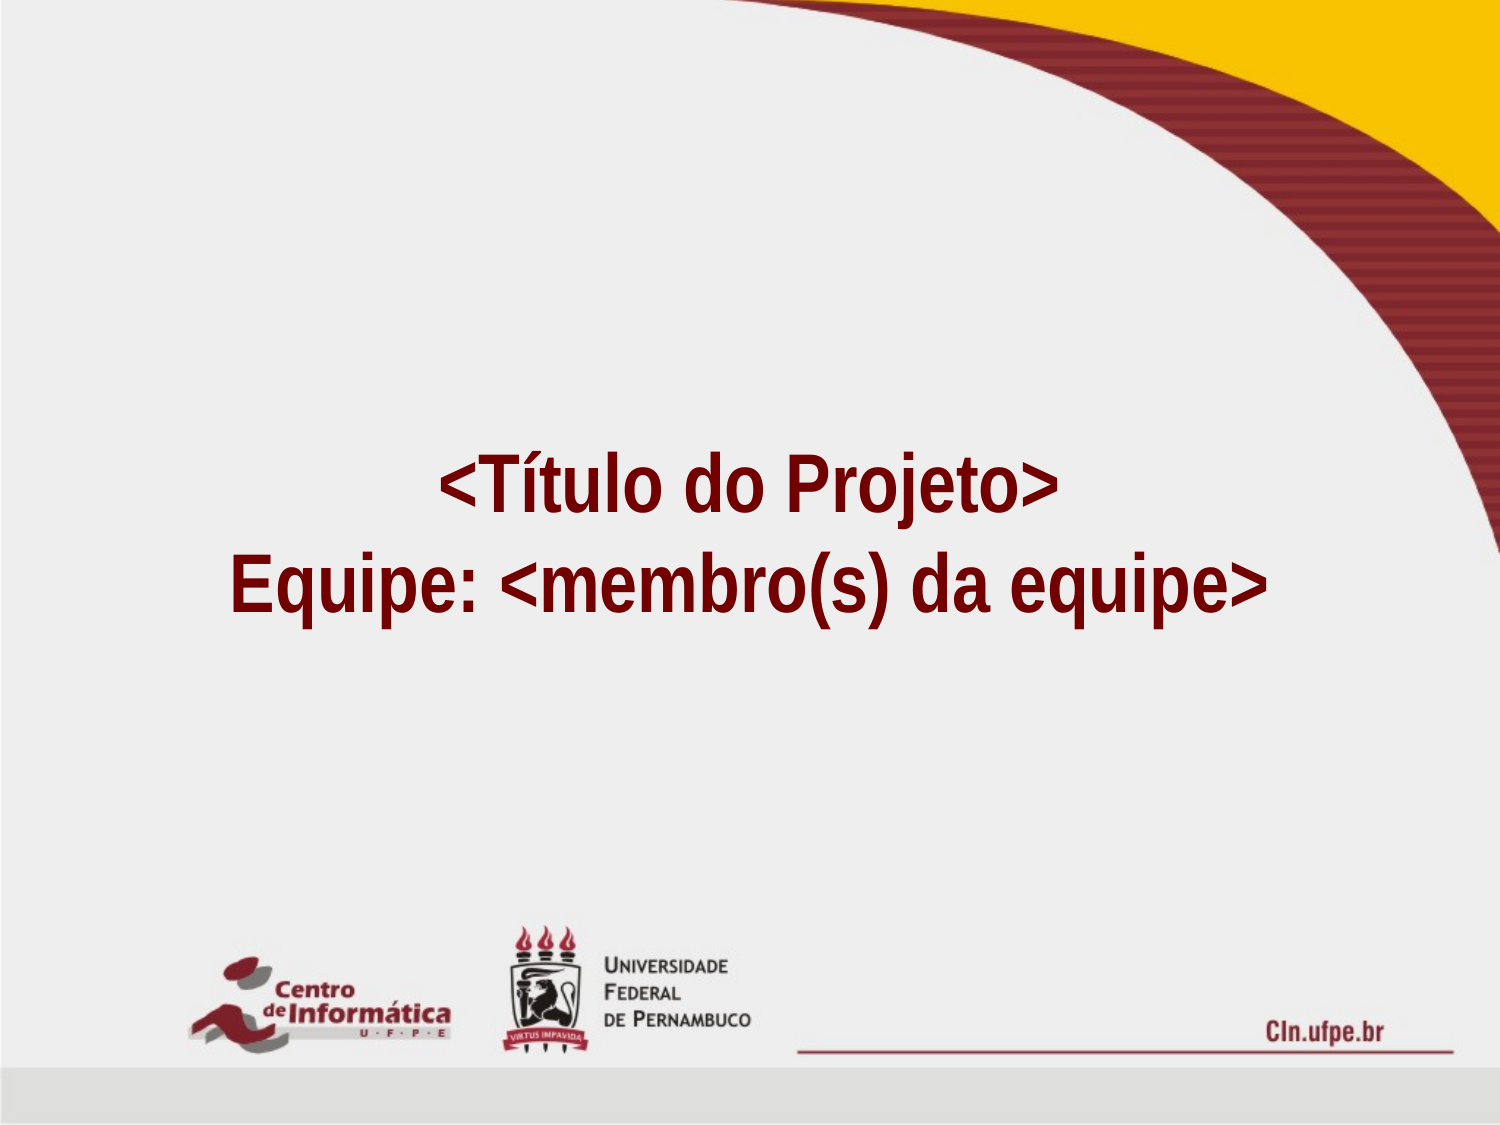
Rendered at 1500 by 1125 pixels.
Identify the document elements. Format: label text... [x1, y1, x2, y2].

title <Título do Projeto> Equipe: <membro(s) da equipe> [112, 395, 1388, 637]
picture [0, 0, 1500, 1125]
